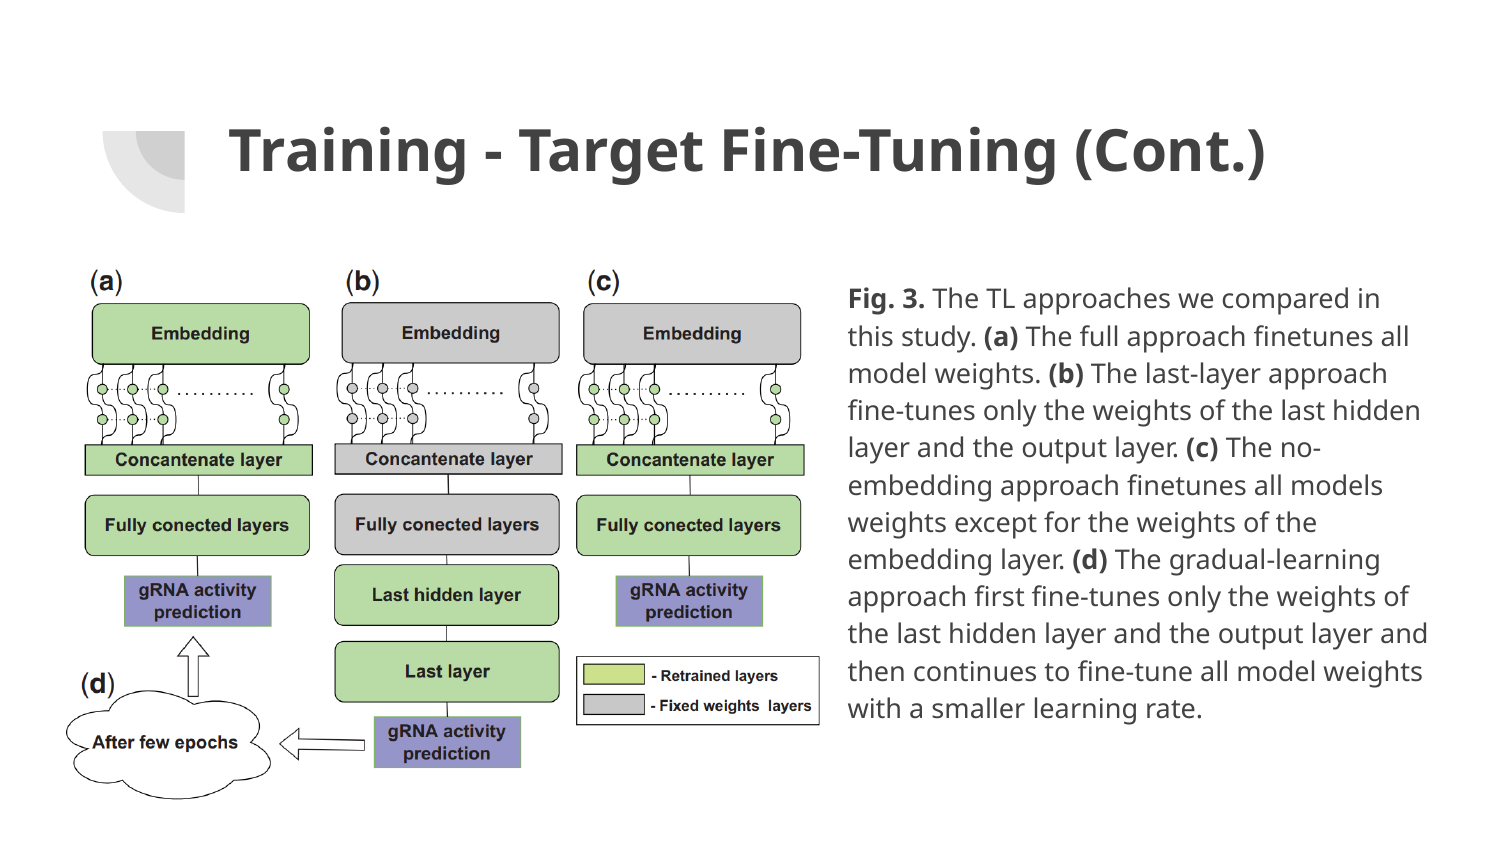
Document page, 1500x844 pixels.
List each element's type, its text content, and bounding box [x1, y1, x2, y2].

list Fig. 3. The TL approaches we compared in this study. (a) The full approach finetunes all model weights. (b) The last-layer approach fine-tunes only the weights of the last hidden layer and the output layer. (c) The no-embedding approach finetunes all models weights except for the weights of the embedding layer. (d) The gradual-learning approach first fine-tunes only the weights of the last hidden layer and the output layer and then continues to fine-tune all model weights with a smaller learning rate. [835, 262, 1446, 811]
title Training - Target Fine-Tuning (Cont.) [213, 98, 1368, 262]
picture [37, 261, 833, 811]
